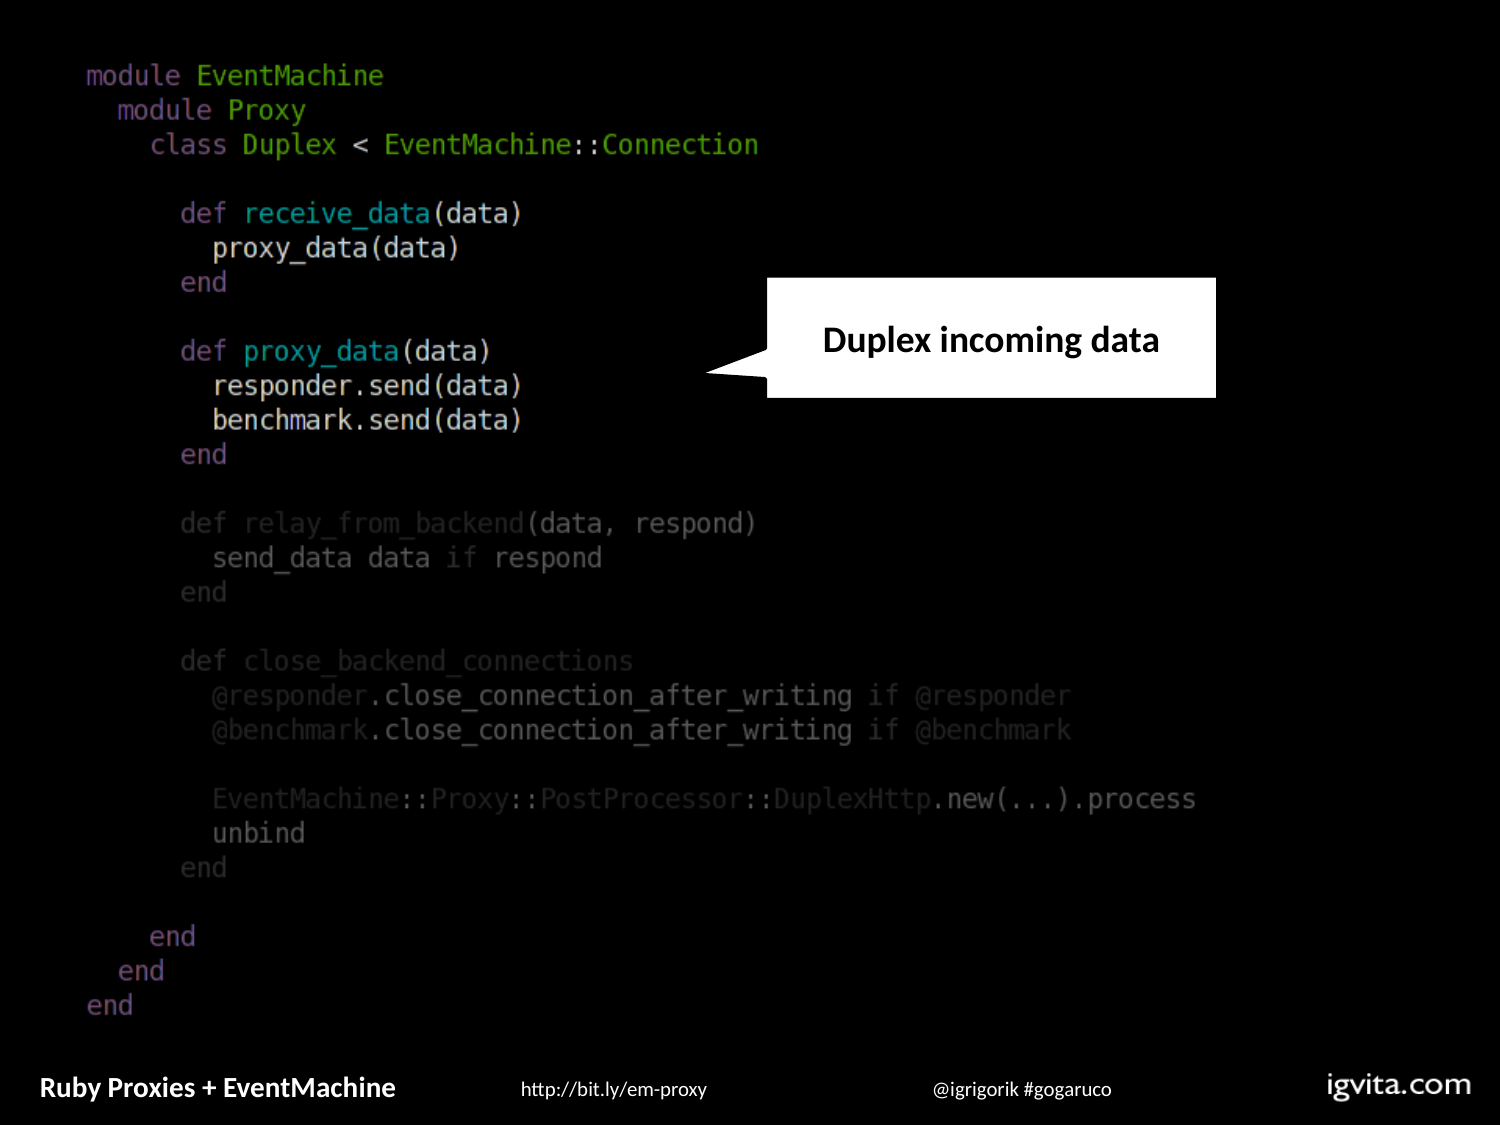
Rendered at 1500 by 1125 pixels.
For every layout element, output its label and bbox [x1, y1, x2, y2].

picture [85, 48, 1284, 1023]
picture [1323, 1070, 1475, 1105]
